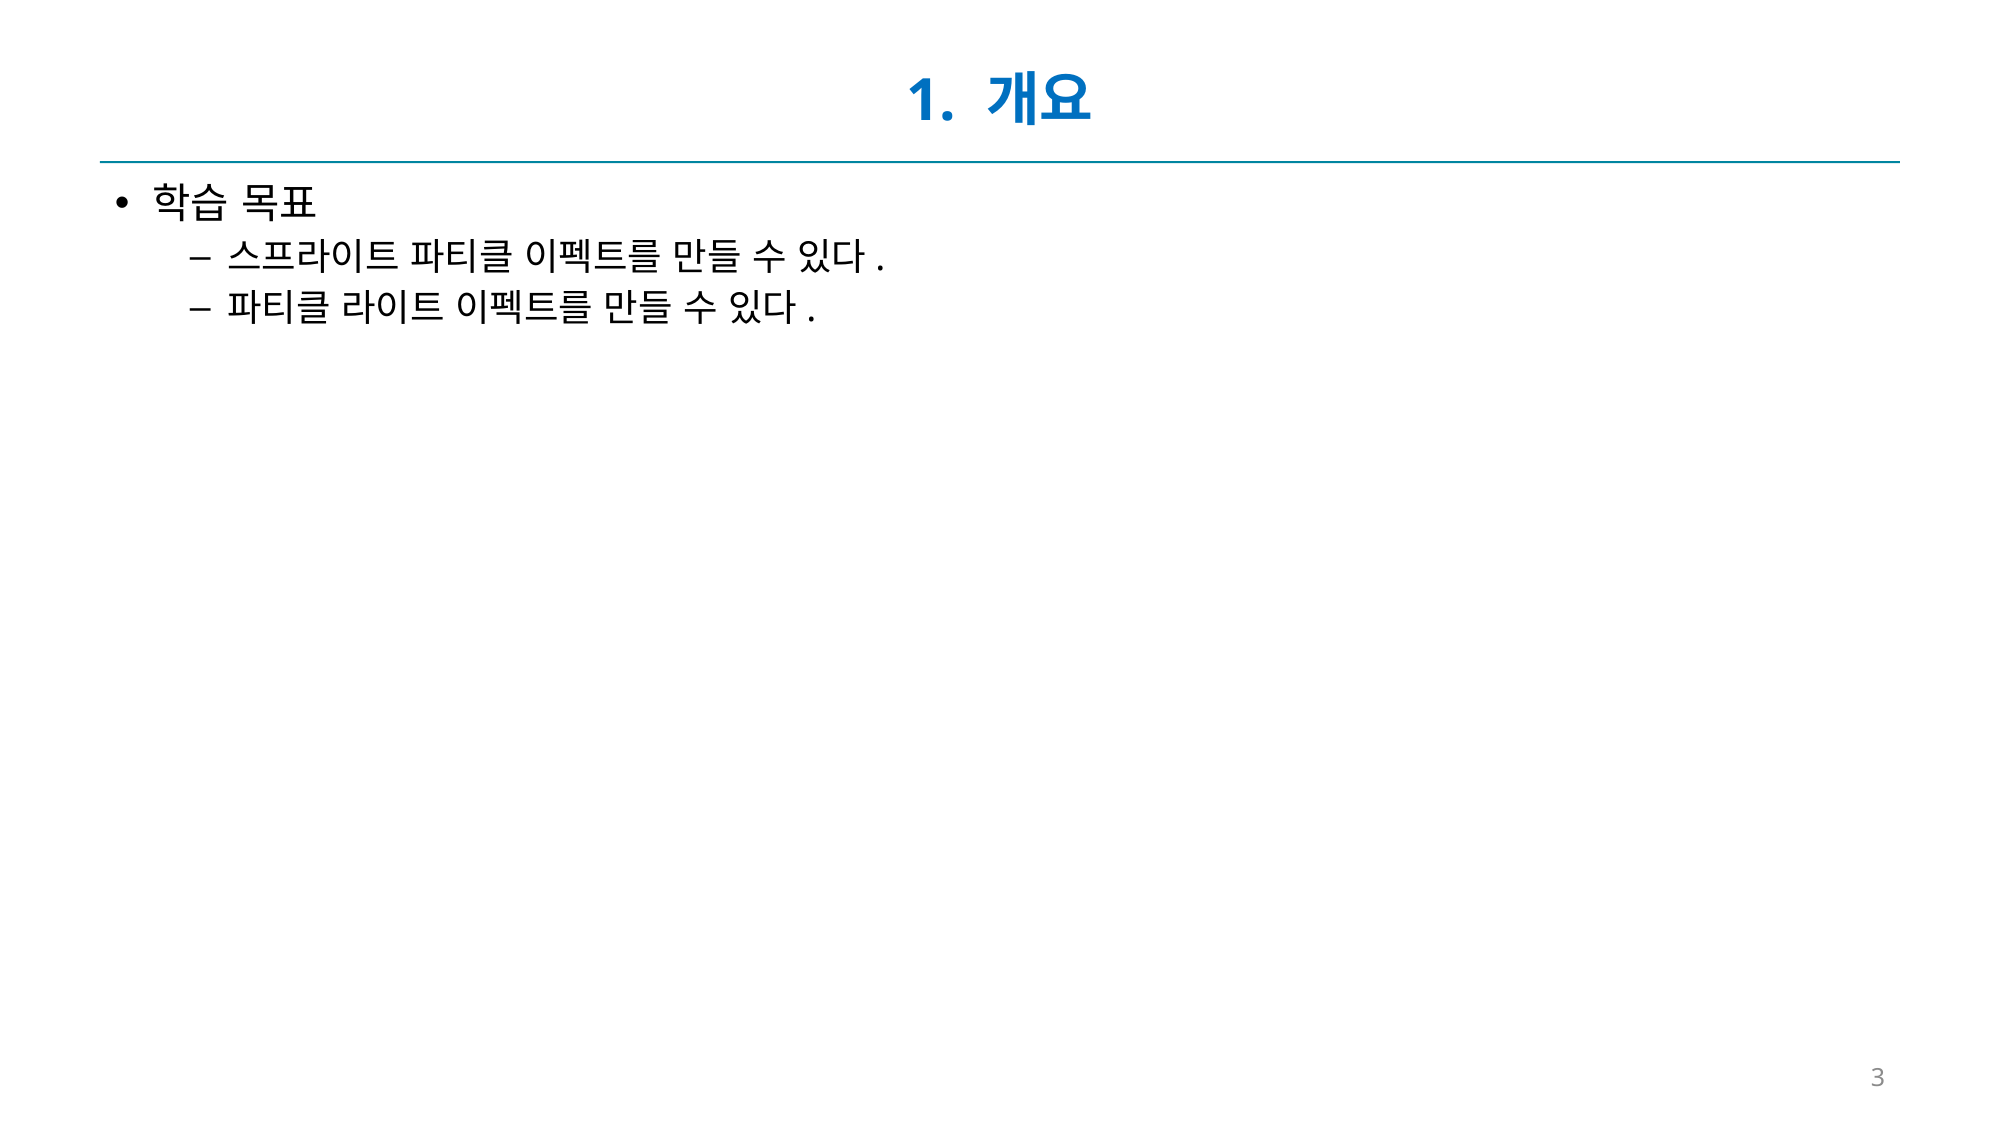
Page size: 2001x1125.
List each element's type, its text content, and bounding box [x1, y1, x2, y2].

slide_number 3 [1412, 1054, 1900, 1103]
title 1. 개요 [99, 55, 1900, 148]
list 학습 목표 스프라이트 파티클 이펙트를 만들 수 있다. 파티클 라이트 이펙트를 만들 수 있다. [99, 174, 1900, 1042]
